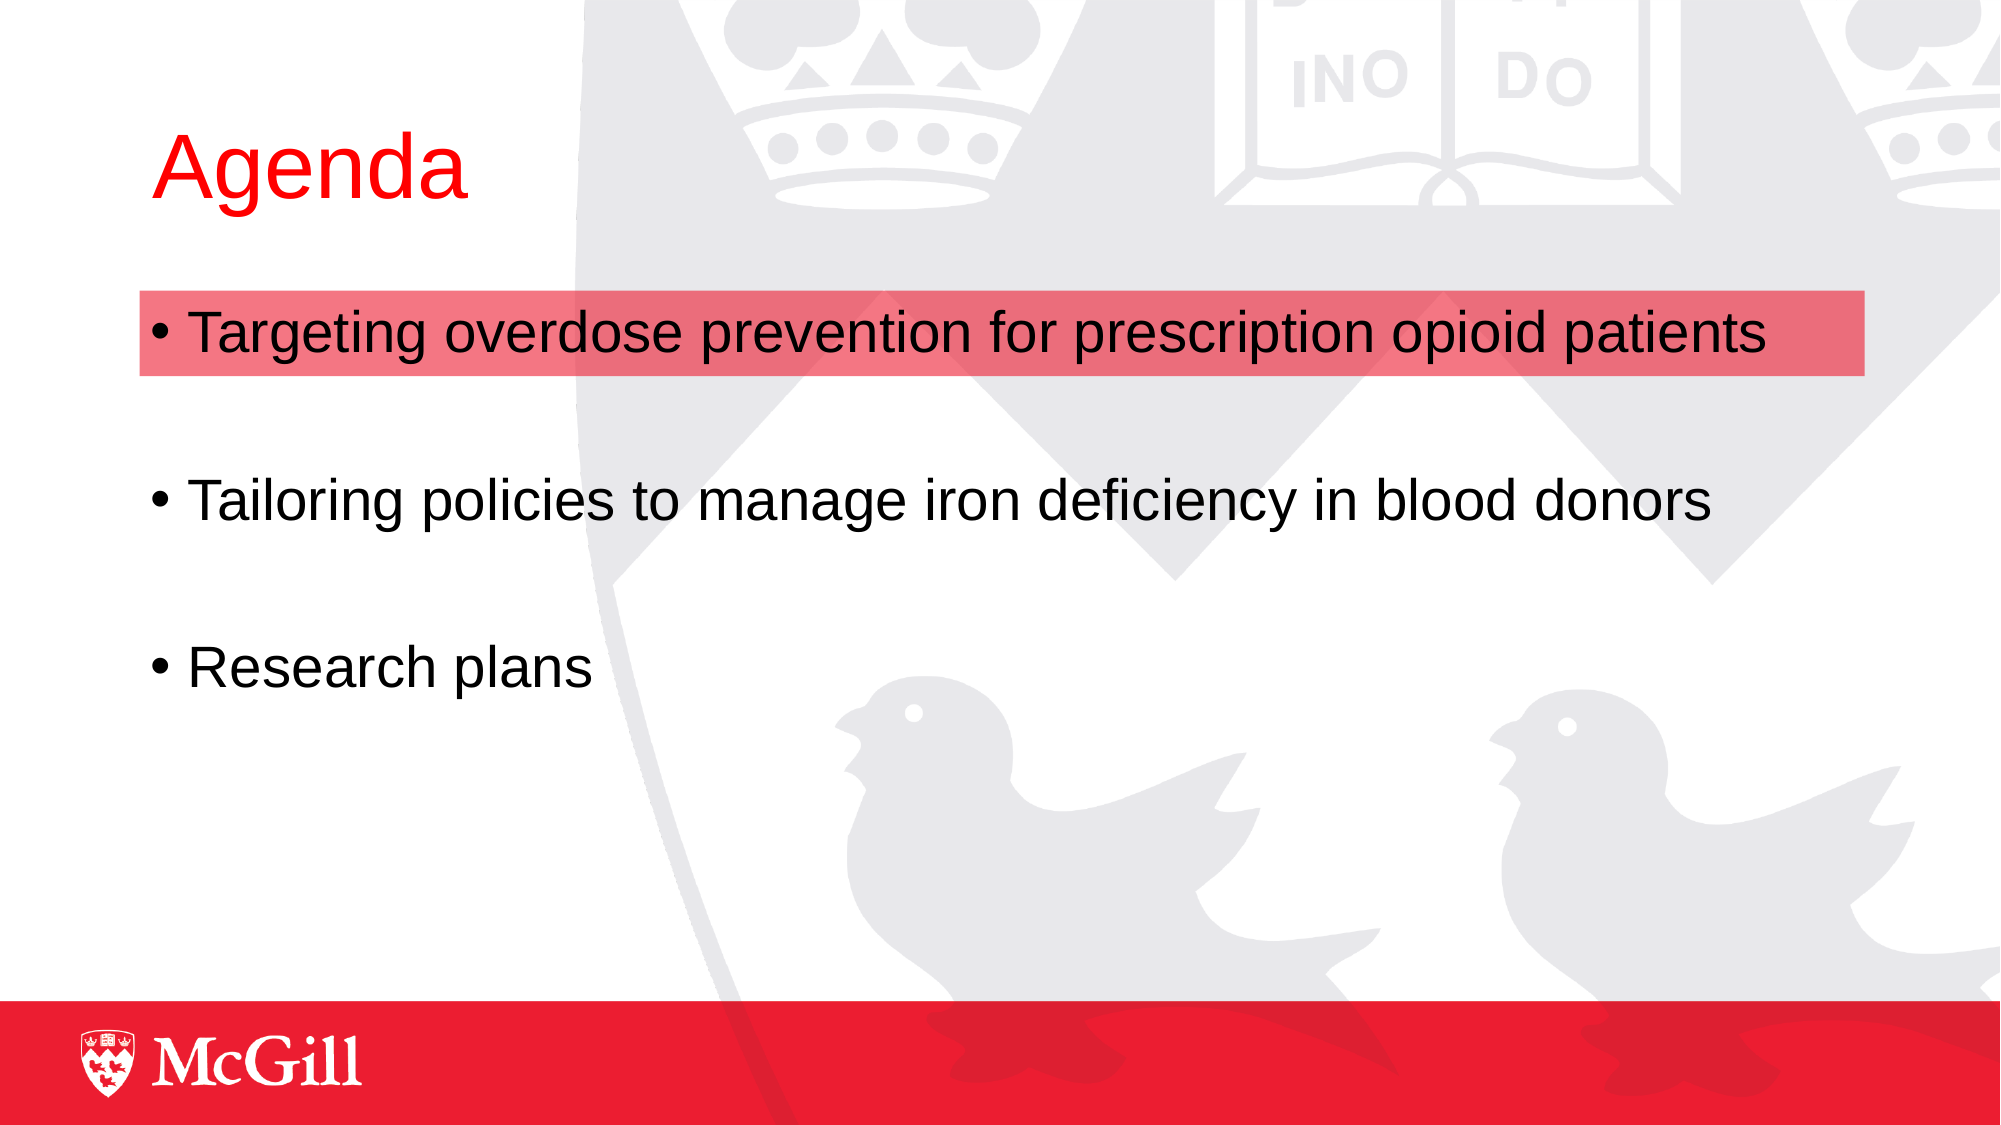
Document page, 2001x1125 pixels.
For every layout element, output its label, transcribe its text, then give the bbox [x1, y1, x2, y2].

text_box [139, 290, 1866, 377]
picture [0, 0, 2000, 1125]
title Agenda [137, 59, 1863, 278]
list Targeting overdose prevention for prescription opioid patients Tailoring policies to manage iron deficiency in blood donors Research plans [135, 294, 1861, 1009]
